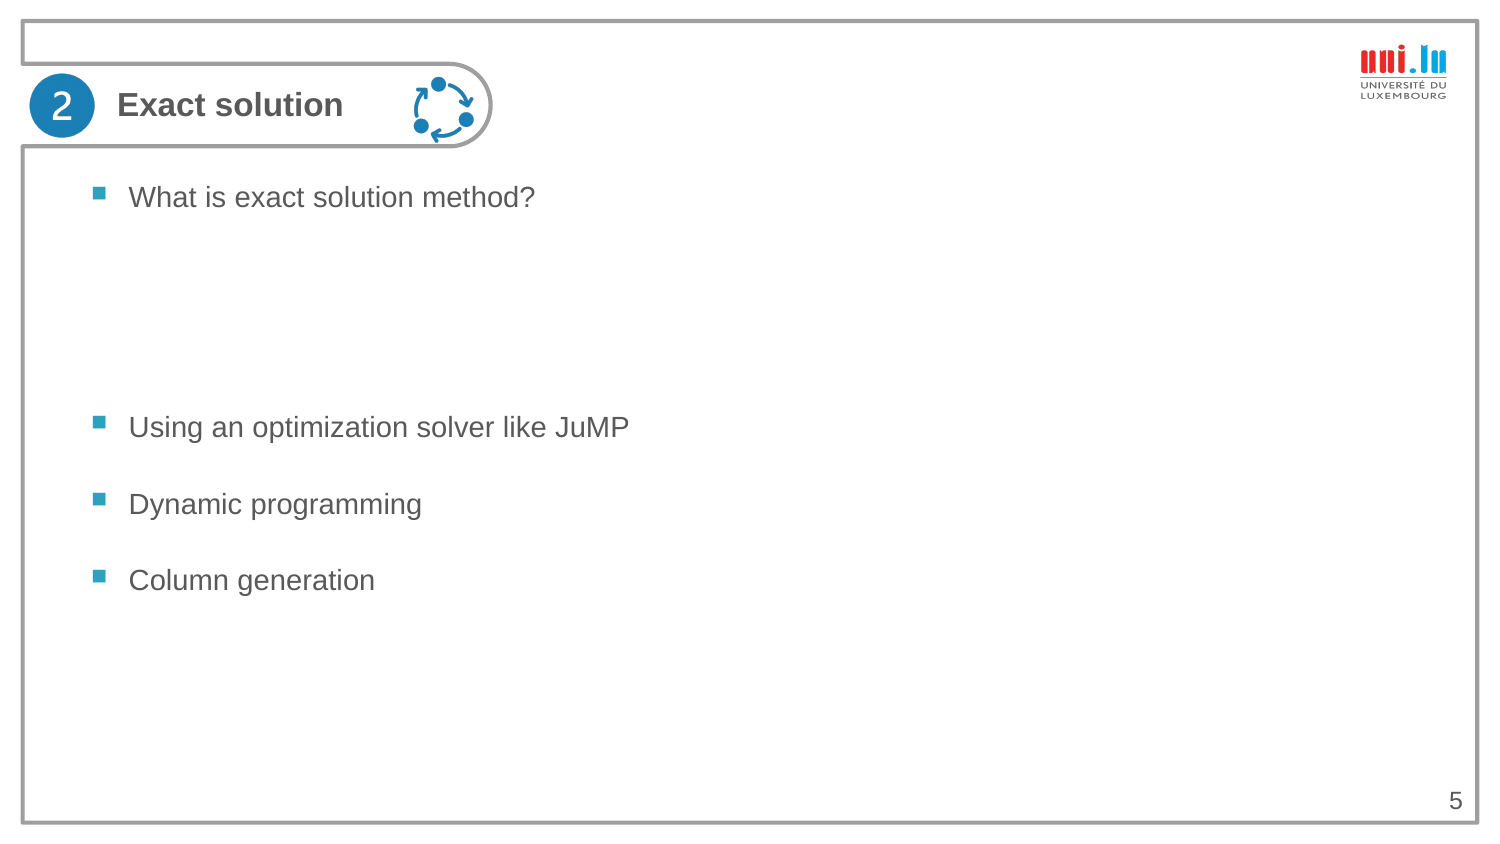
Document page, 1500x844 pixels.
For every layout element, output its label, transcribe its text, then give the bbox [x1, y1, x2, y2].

text_box What is exact solution method? Using an optimization solver like JuMP Dynamic programming Column generation [76, 171, 1412, 812]
text_box Exact solution [108, 75, 389, 131]
text_box 5 [1127, 777, 1478, 836]
picture [396, 64, 487, 154]
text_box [1331, 28, 1475, 105]
picture [20, 64, 103, 147]
text_box [20, 18, 1480, 825]
